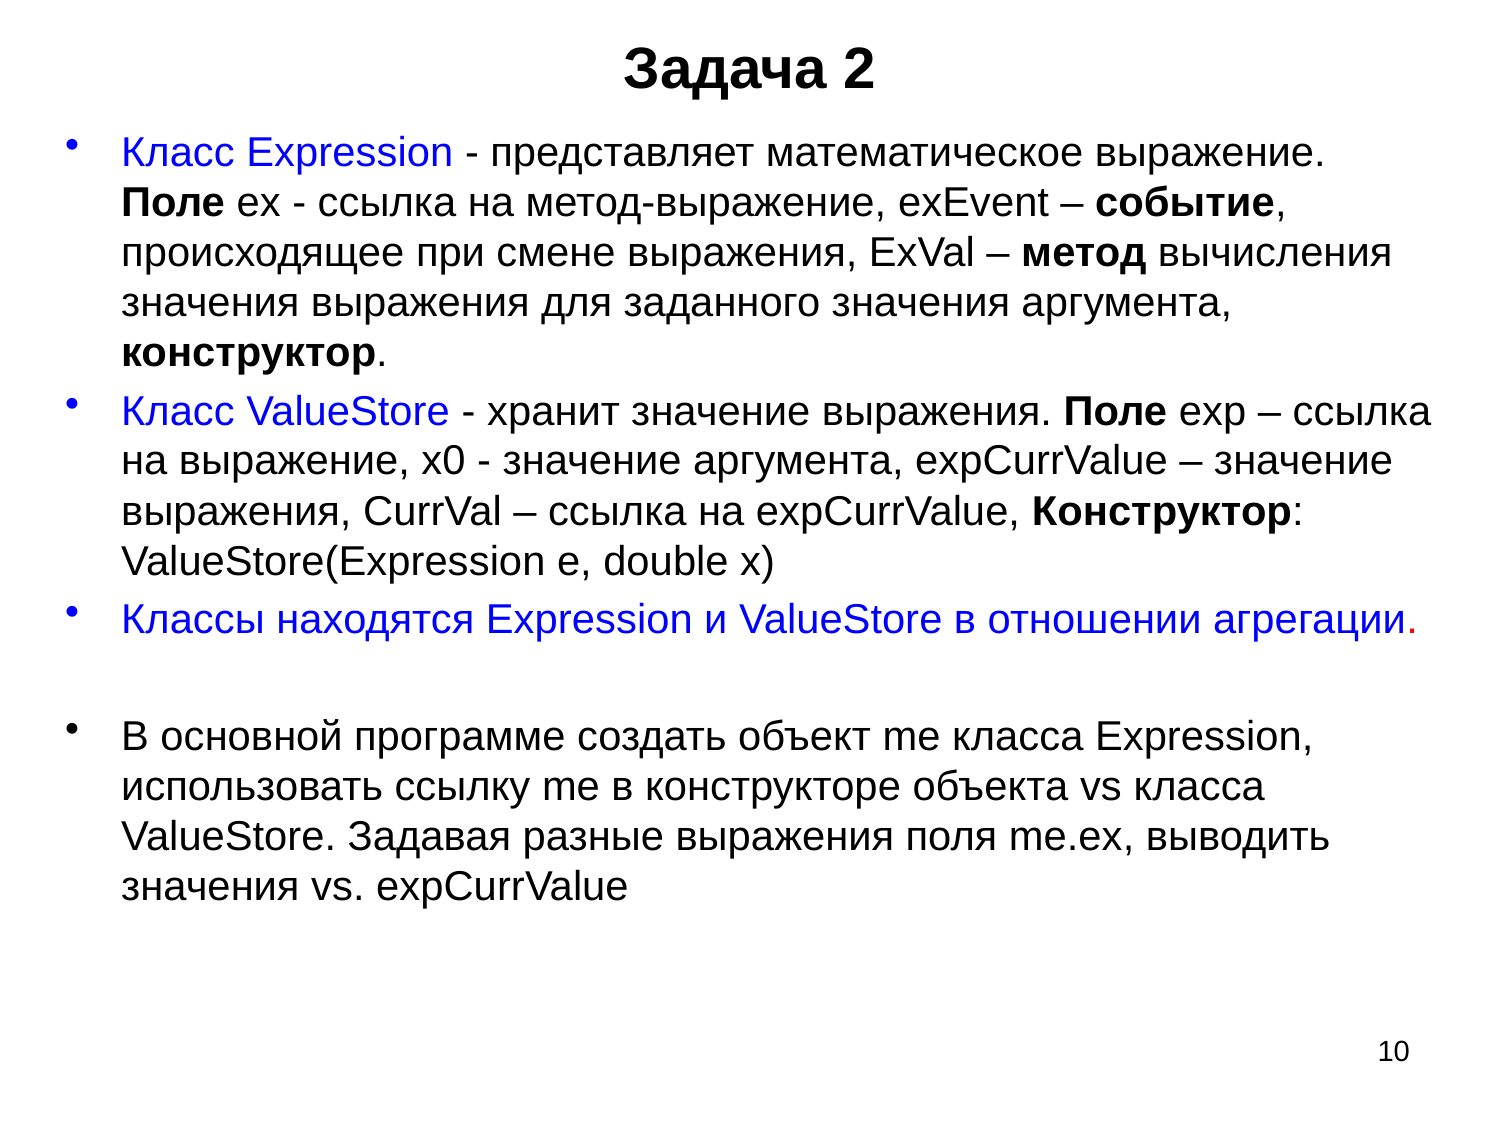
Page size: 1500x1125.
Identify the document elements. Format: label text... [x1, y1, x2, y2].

list Класс Expression - представляет математическое выражение. Поле ex - ссылка на метод-выражение, exEvent – событие, происходящее при смене выражения, ExVal – метод вычисления значения выражения для заданного значения аргумента, конструктор. Класс ValueStore - хранит значение выражения. Поле exp – ссылка на выражение, x0 - значение аргумента, expCurrValue – значение выражения, CurrVal – ссылка на expCurrValue, Конструктор: ValueStore(Expression e, double x) Классы находятся Expression и ValueStore в отношении агрегации. В основной программе создать объект me класса Expression, использовать ссылку me в конструкторе объекта vs класса ValueStore. Задавая разные выражения поля me.ex, выводить значения vs. expCurrValue [50, 117, 1450, 1000]
slide_number 10 [1074, 1024, 1426, 1103]
title Задача 2 [75, 12, 1425, 117]
